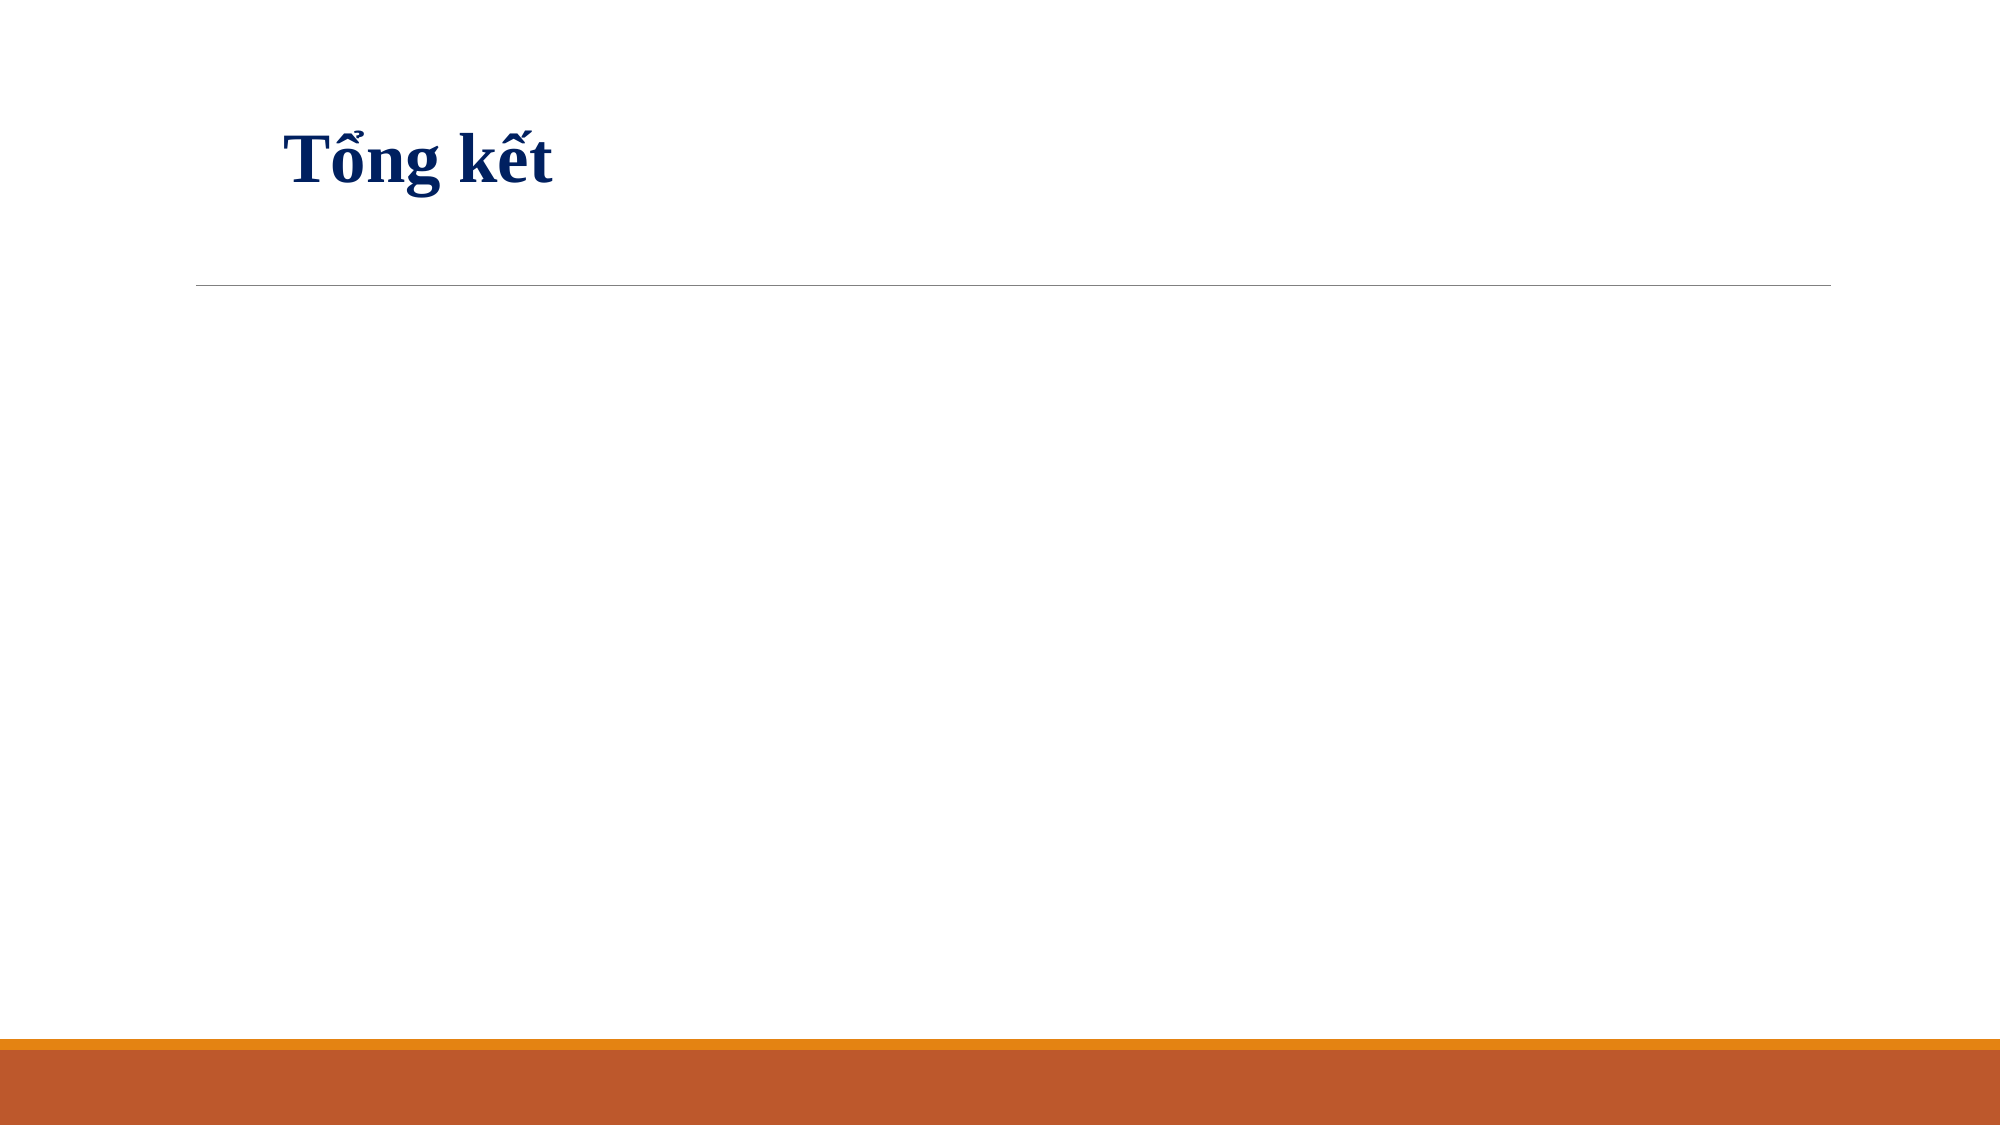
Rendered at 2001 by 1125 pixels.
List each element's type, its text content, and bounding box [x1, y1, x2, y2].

text_box Tổng kết [268, 104, 982, 216]
